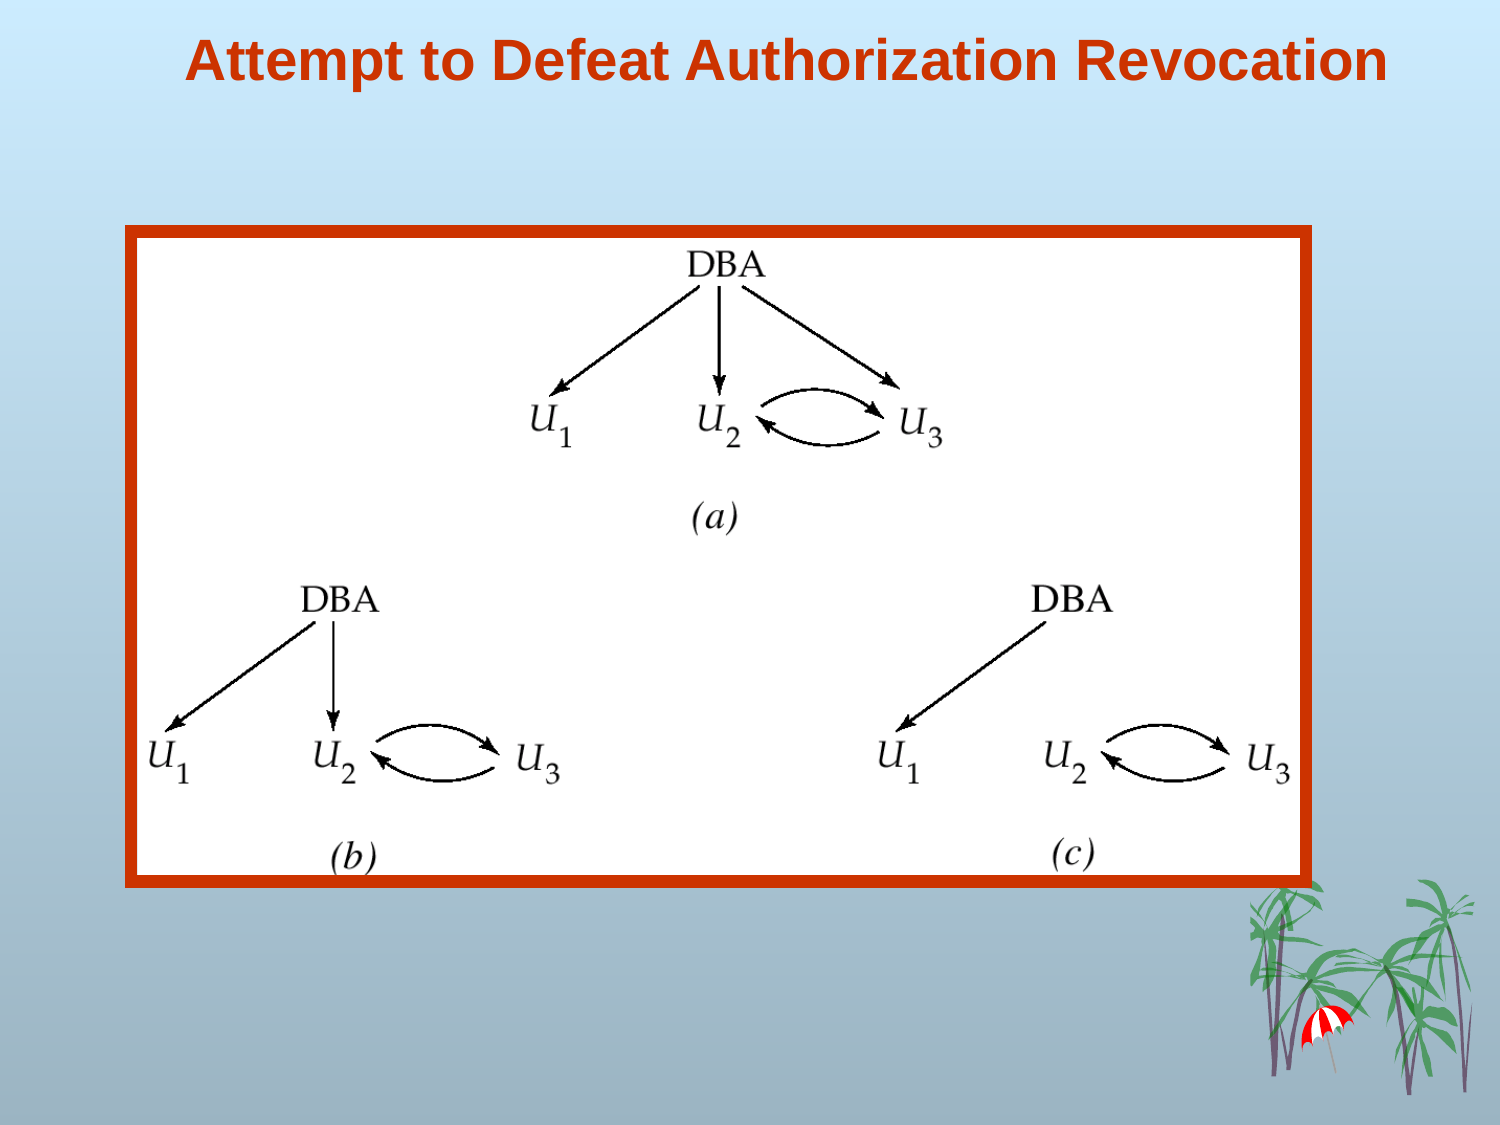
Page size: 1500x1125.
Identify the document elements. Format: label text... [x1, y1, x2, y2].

picture [137, 237, 1301, 876]
title Attempt to Defeat Authorization Revocation [124, 0, 1451, 101]
